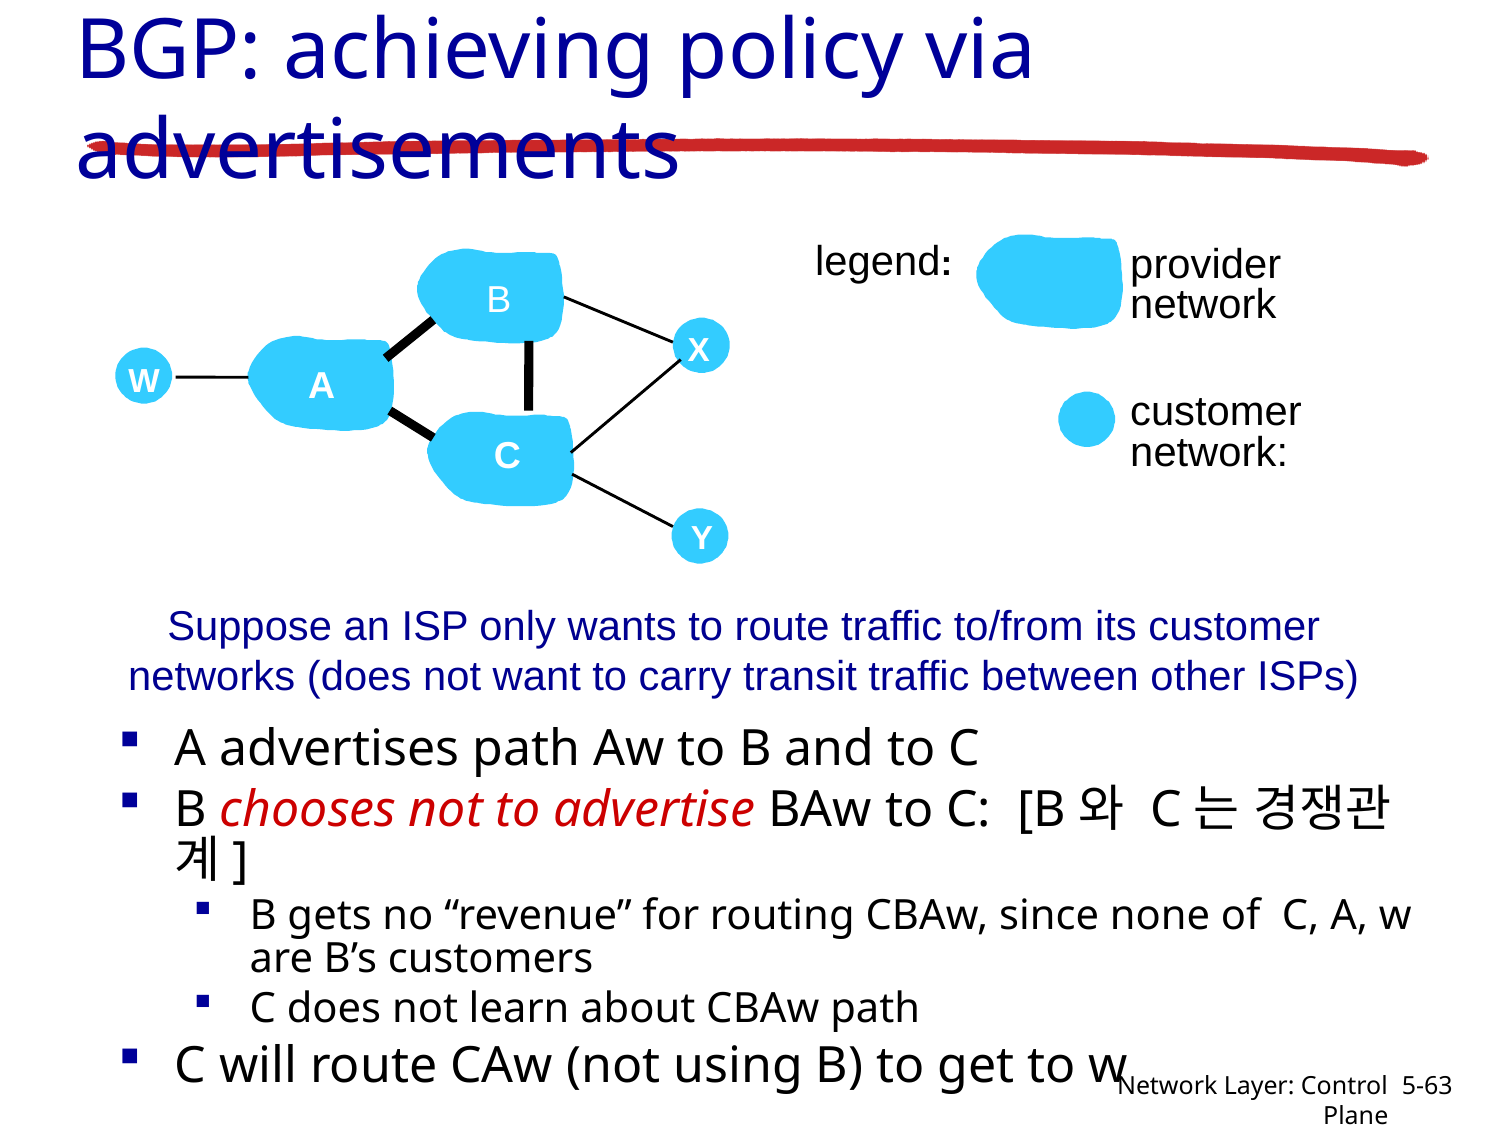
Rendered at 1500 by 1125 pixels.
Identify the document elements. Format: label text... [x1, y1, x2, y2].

footer Network Layer: Control Plane [1045, 1062, 1404, 1102]
slide_number 5-63 [1387, 1062, 1478, 1107]
text_box Suppose an ISP only wants to route traffic to/from its customer networks (does not want to carry transit traffic between other ISPs) [88, 591, 1400, 707]
title BGP: achieving policy via advertisements [60, 1, 1473, 189]
text_box A advertises path Aw to B and to C B chooses not to advertise BAw to C: [B와 C는 경쟁관계] B gets no “revenue” for routing CBAw, since none of C, A, w are B’s customers C does not learn about CBAw path C will route CAw (not using B) to get to w [103, 717, 1454, 1054]
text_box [77, 184, 1316, 685]
picture [80, 131, 1444, 174]
